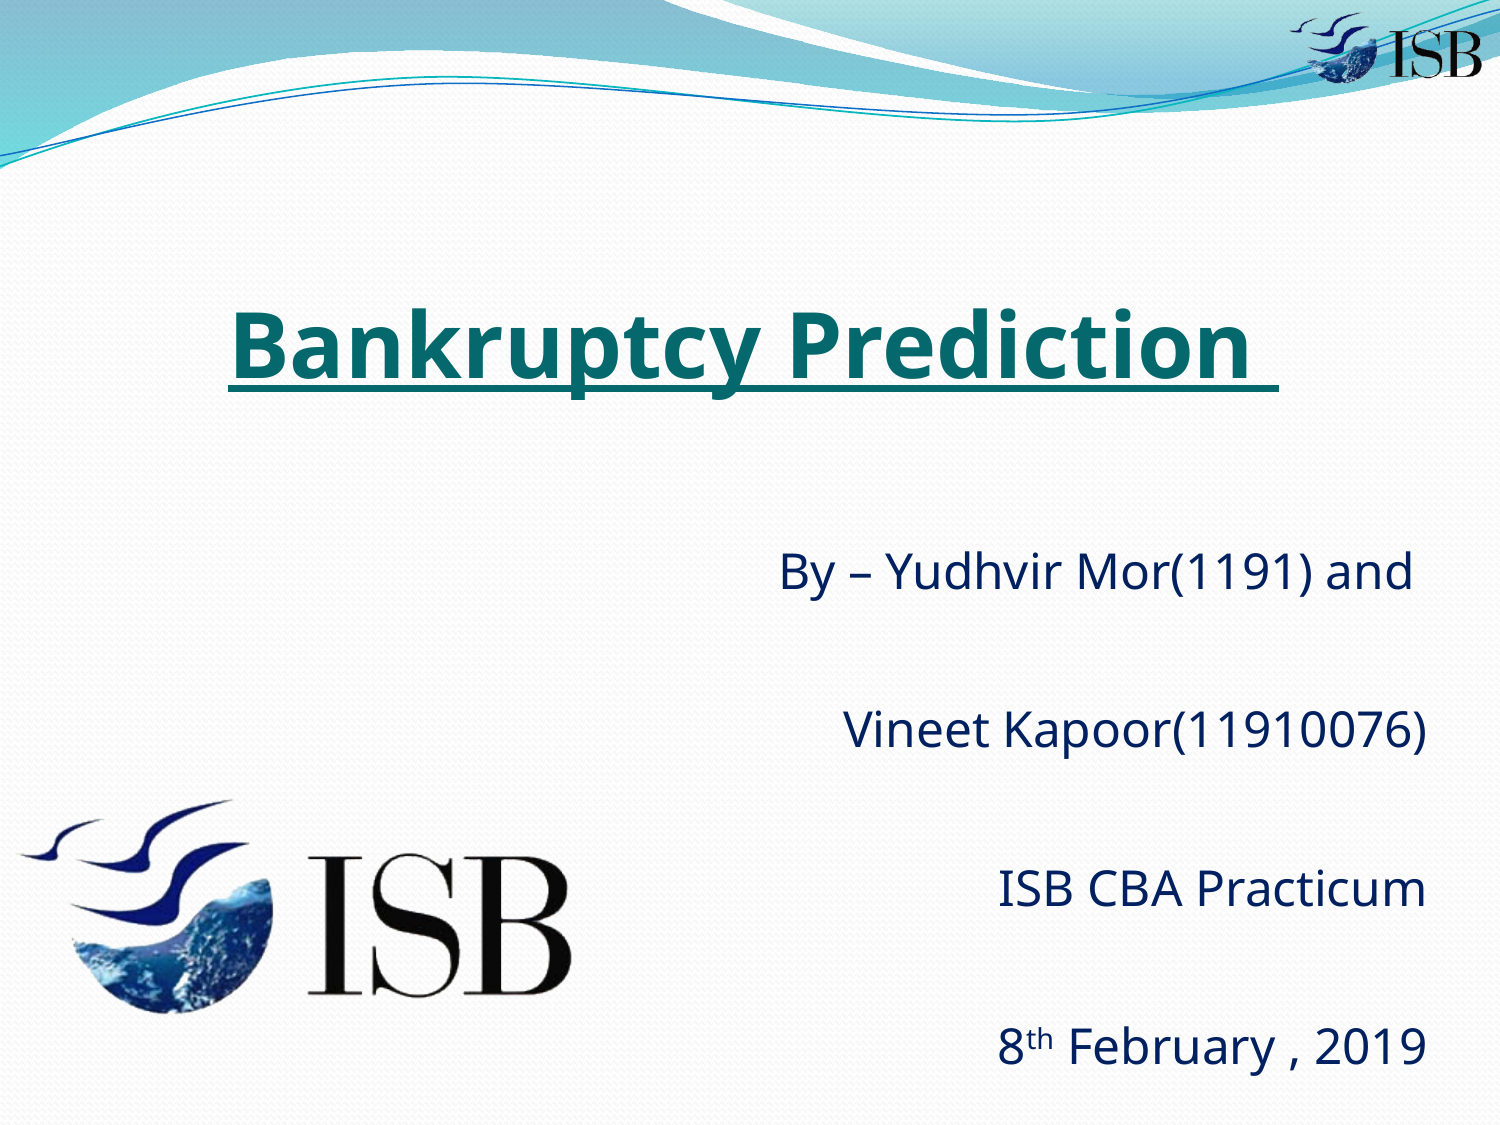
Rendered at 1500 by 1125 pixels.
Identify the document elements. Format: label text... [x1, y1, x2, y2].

list By – Yudhvir Mor(1191) and Vineet Kapoor(11910076) ISB CBA Practicum 8th February , 2019 [86, 443, 1436, 1083]
title Bankruptcy Prediction [228, 172, 1500, 397]
picture [0, 761, 626, 1036]
picture [1281, 0, 1500, 91]
